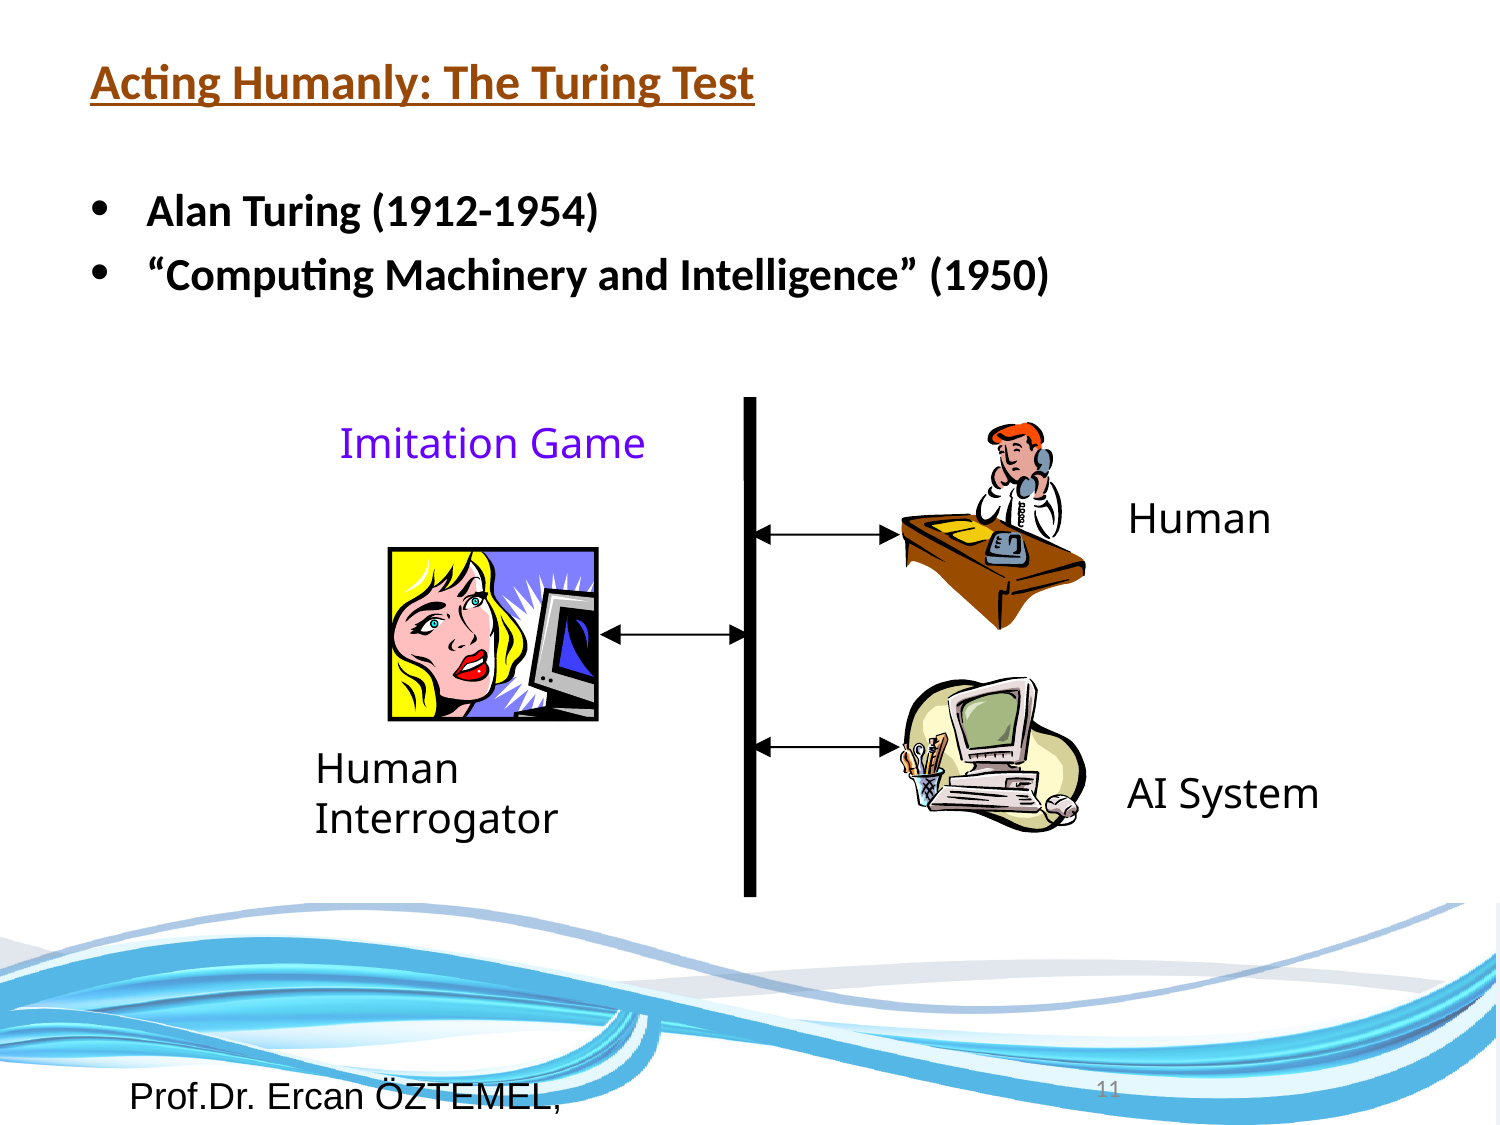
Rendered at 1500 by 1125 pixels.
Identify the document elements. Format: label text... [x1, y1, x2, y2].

slide_number 11 [1080, 1065, 1431, 1125]
picture [0, 903, 1500, 1125]
list Alan Turing (1912-1954) “Computing Machinery and Intelligence” (1950) [74, 172, 1426, 916]
title Acting Humanly: The Turing Test [74, 44, 1426, 114]
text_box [299, 396, 1351, 898]
